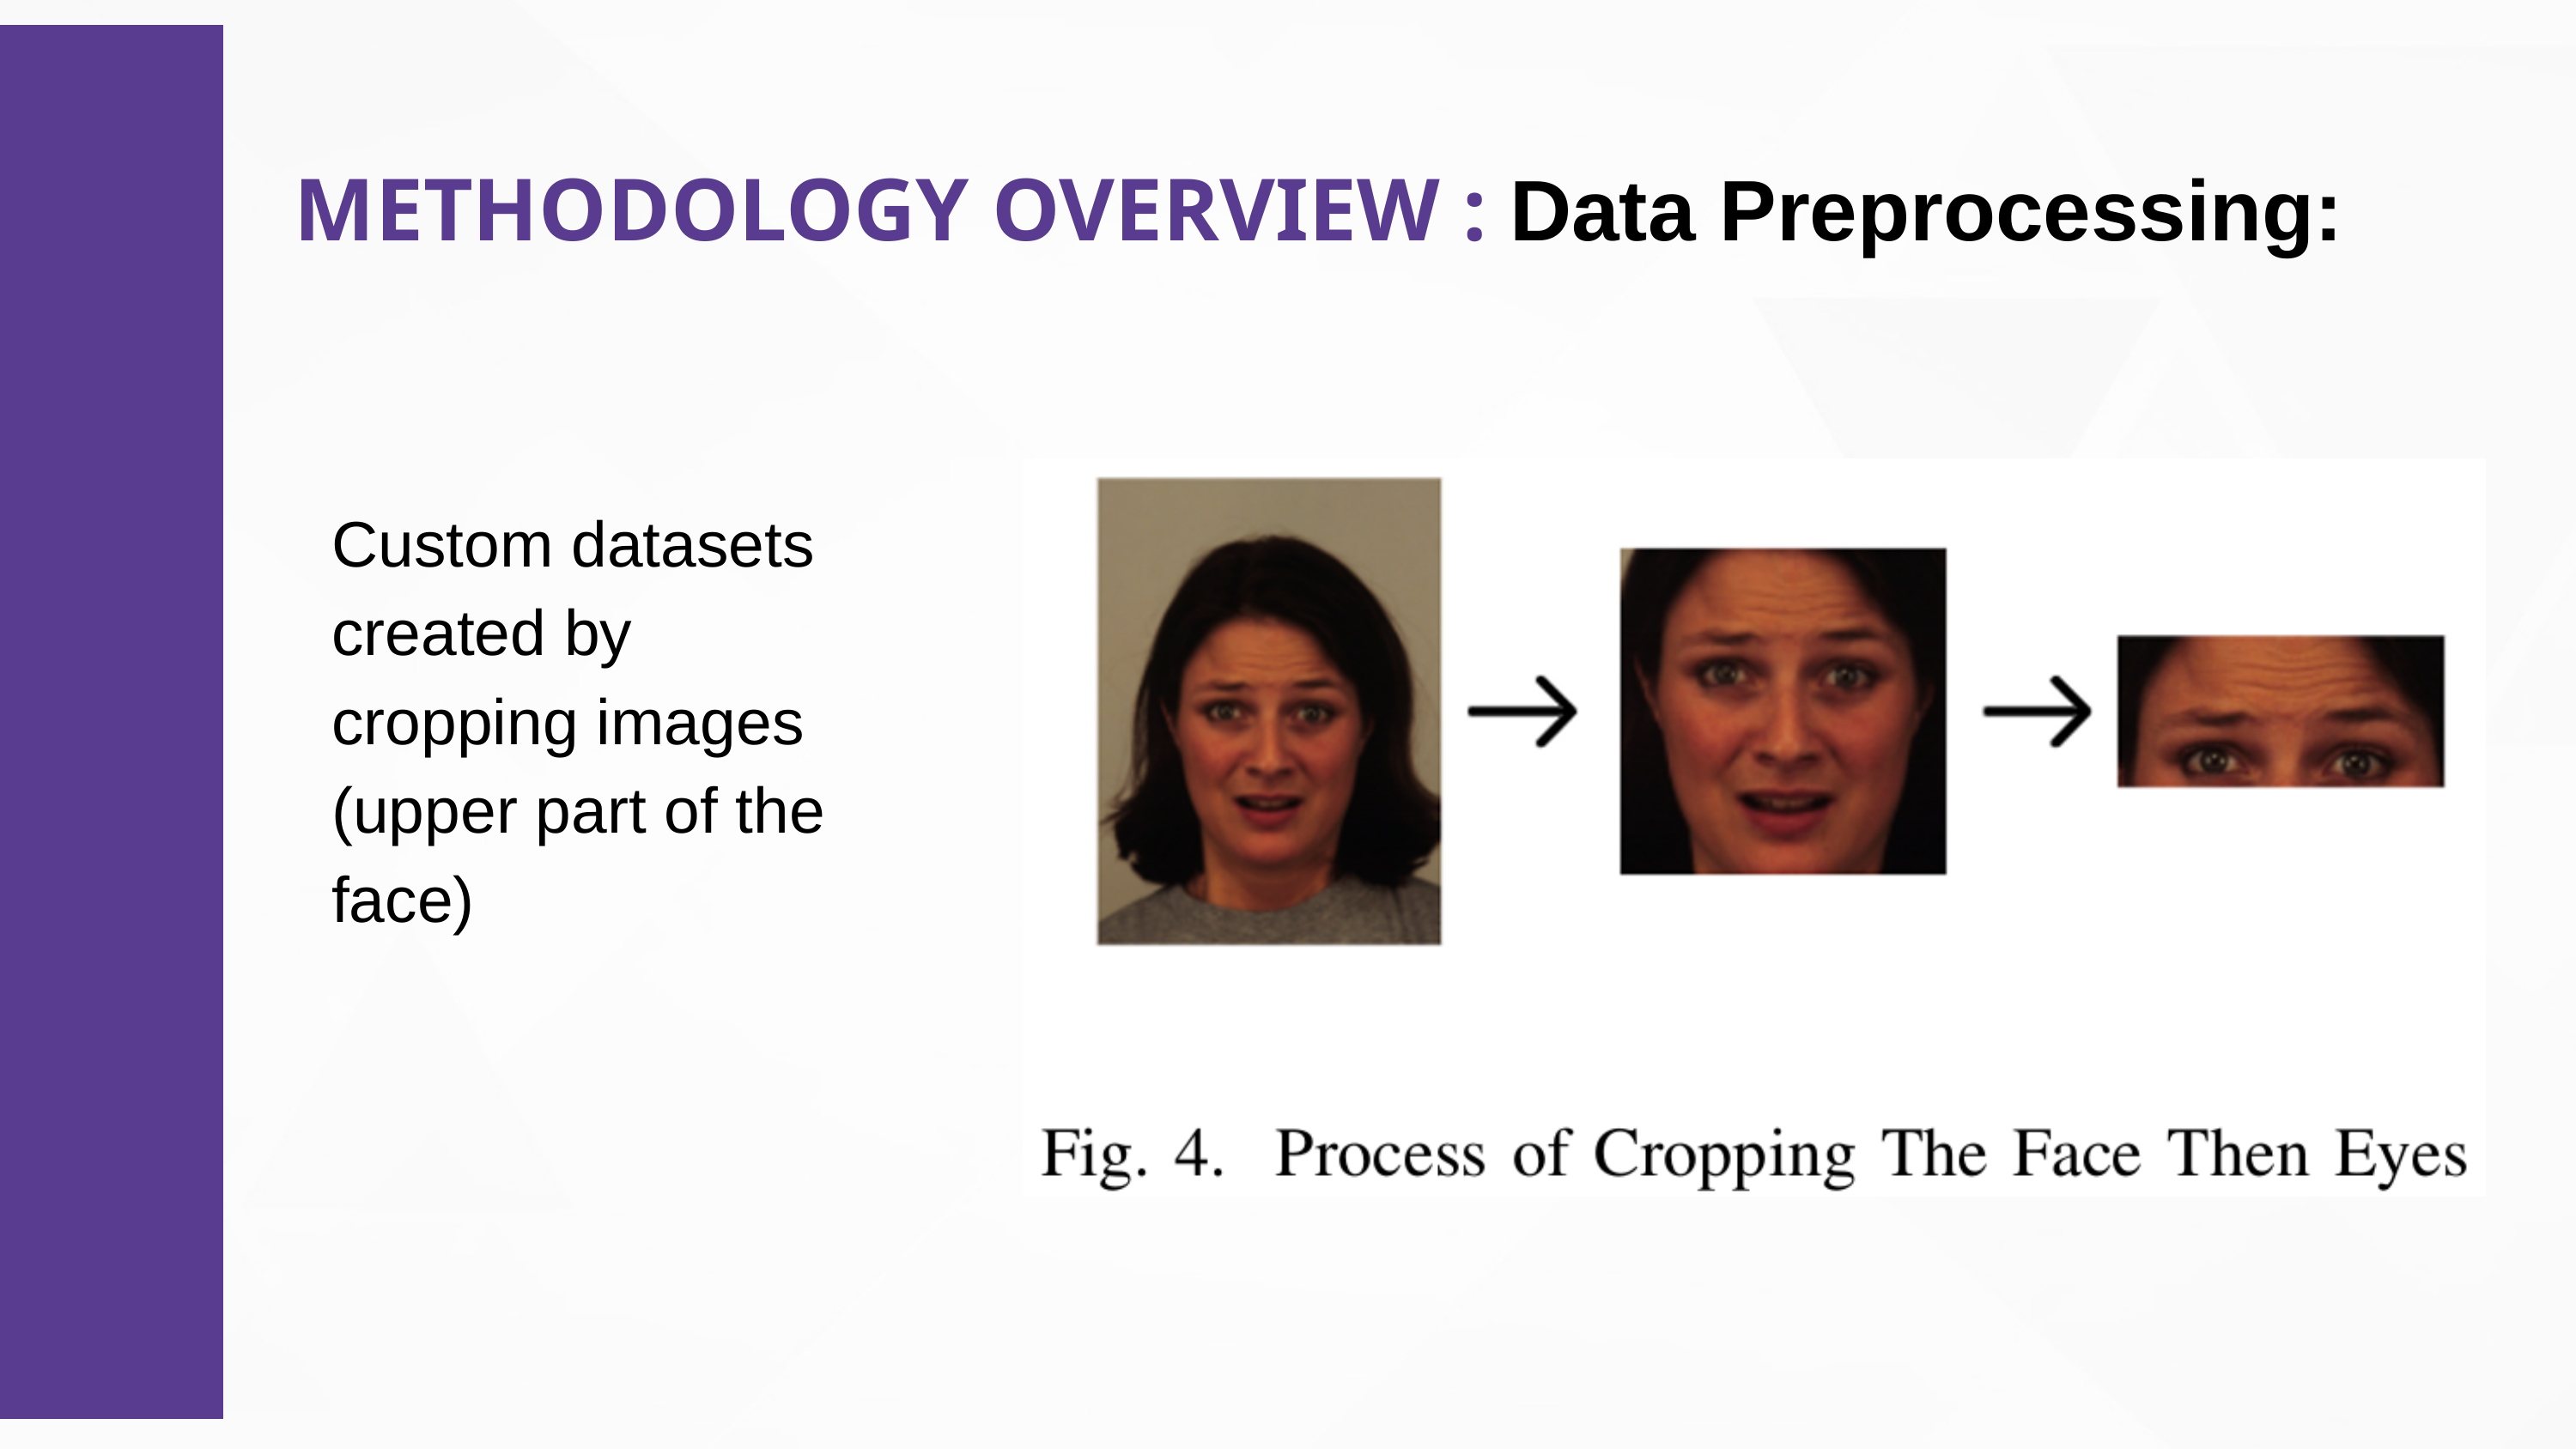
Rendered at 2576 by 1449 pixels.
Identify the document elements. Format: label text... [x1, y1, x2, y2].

text_box Custom datasets created by cropping images (upper part of the face) [331, 490, 884, 872]
text_box [294, 872, 1018, 951]
picture [1023, 458, 2487, 1197]
text_box METHODOLOGY OVERVIEW : Data Preprocessing: [294, 113, 2519, 387]
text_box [0, 0, 224, 1419]
text_box [0, 0, 2576, 1449]
